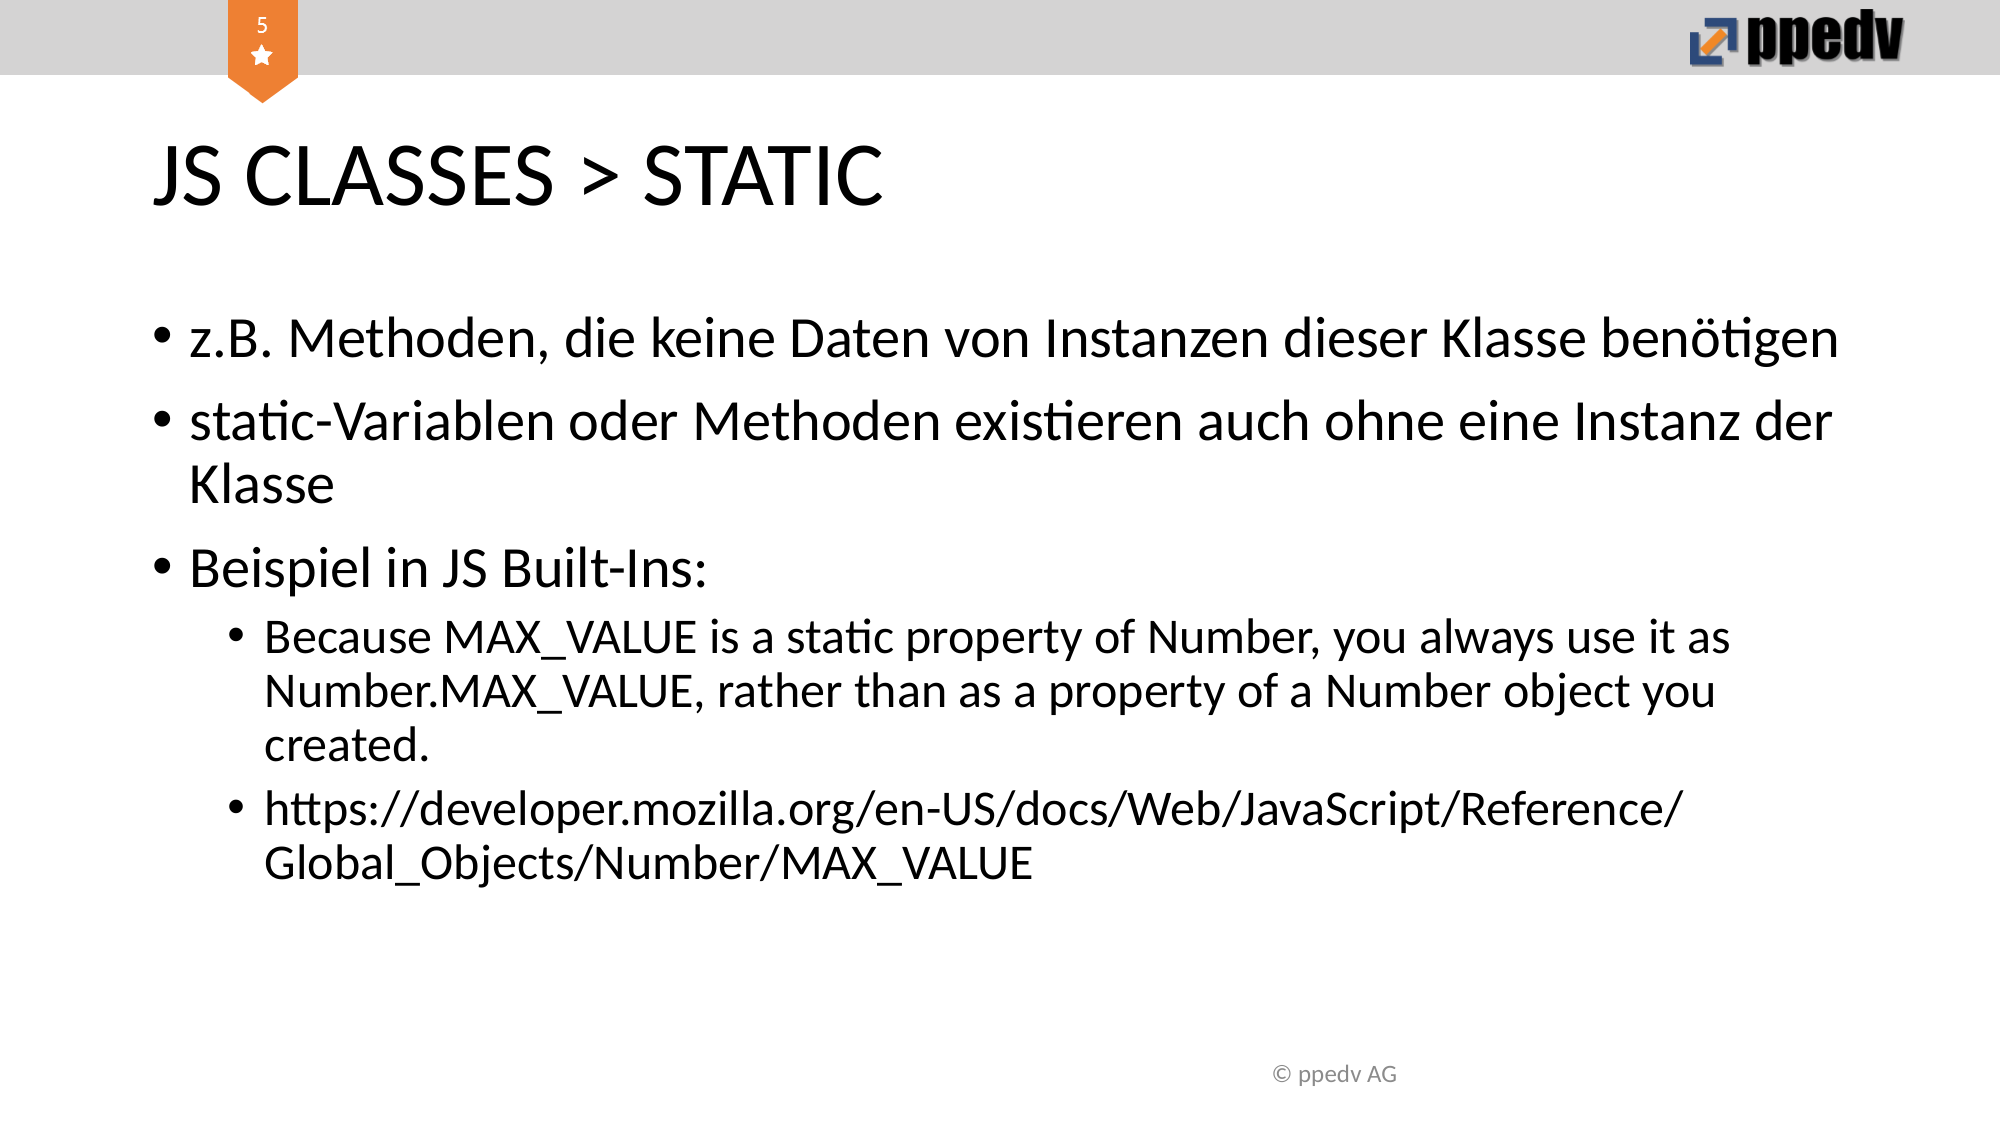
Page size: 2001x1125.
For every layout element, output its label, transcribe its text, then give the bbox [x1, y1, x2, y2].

picture [0, 0, 2000, 104]
title JS CLASSES > STATIC [137, 75, 1863, 278]
list z.B. Methoden, die keine Daten von Instanzen dieser Klasse benötigen static-Variablen oder Methoden existieren auch ohne eine Instanz der Klasse Beispiel in JS Built-Ins: Because MAX_VALUE is a static property of Number, you always use it as Number.MAX_VALUE, rather than as a property of a Number object you created. https://developer.mozilla.org/en-US/docs/Web/JavaScript/Reference/Global_Objects/Number/MAX_VALUE [137, 299, 1863, 1043]
footer © ppedv AG [137, 1043, 1413, 1103]
